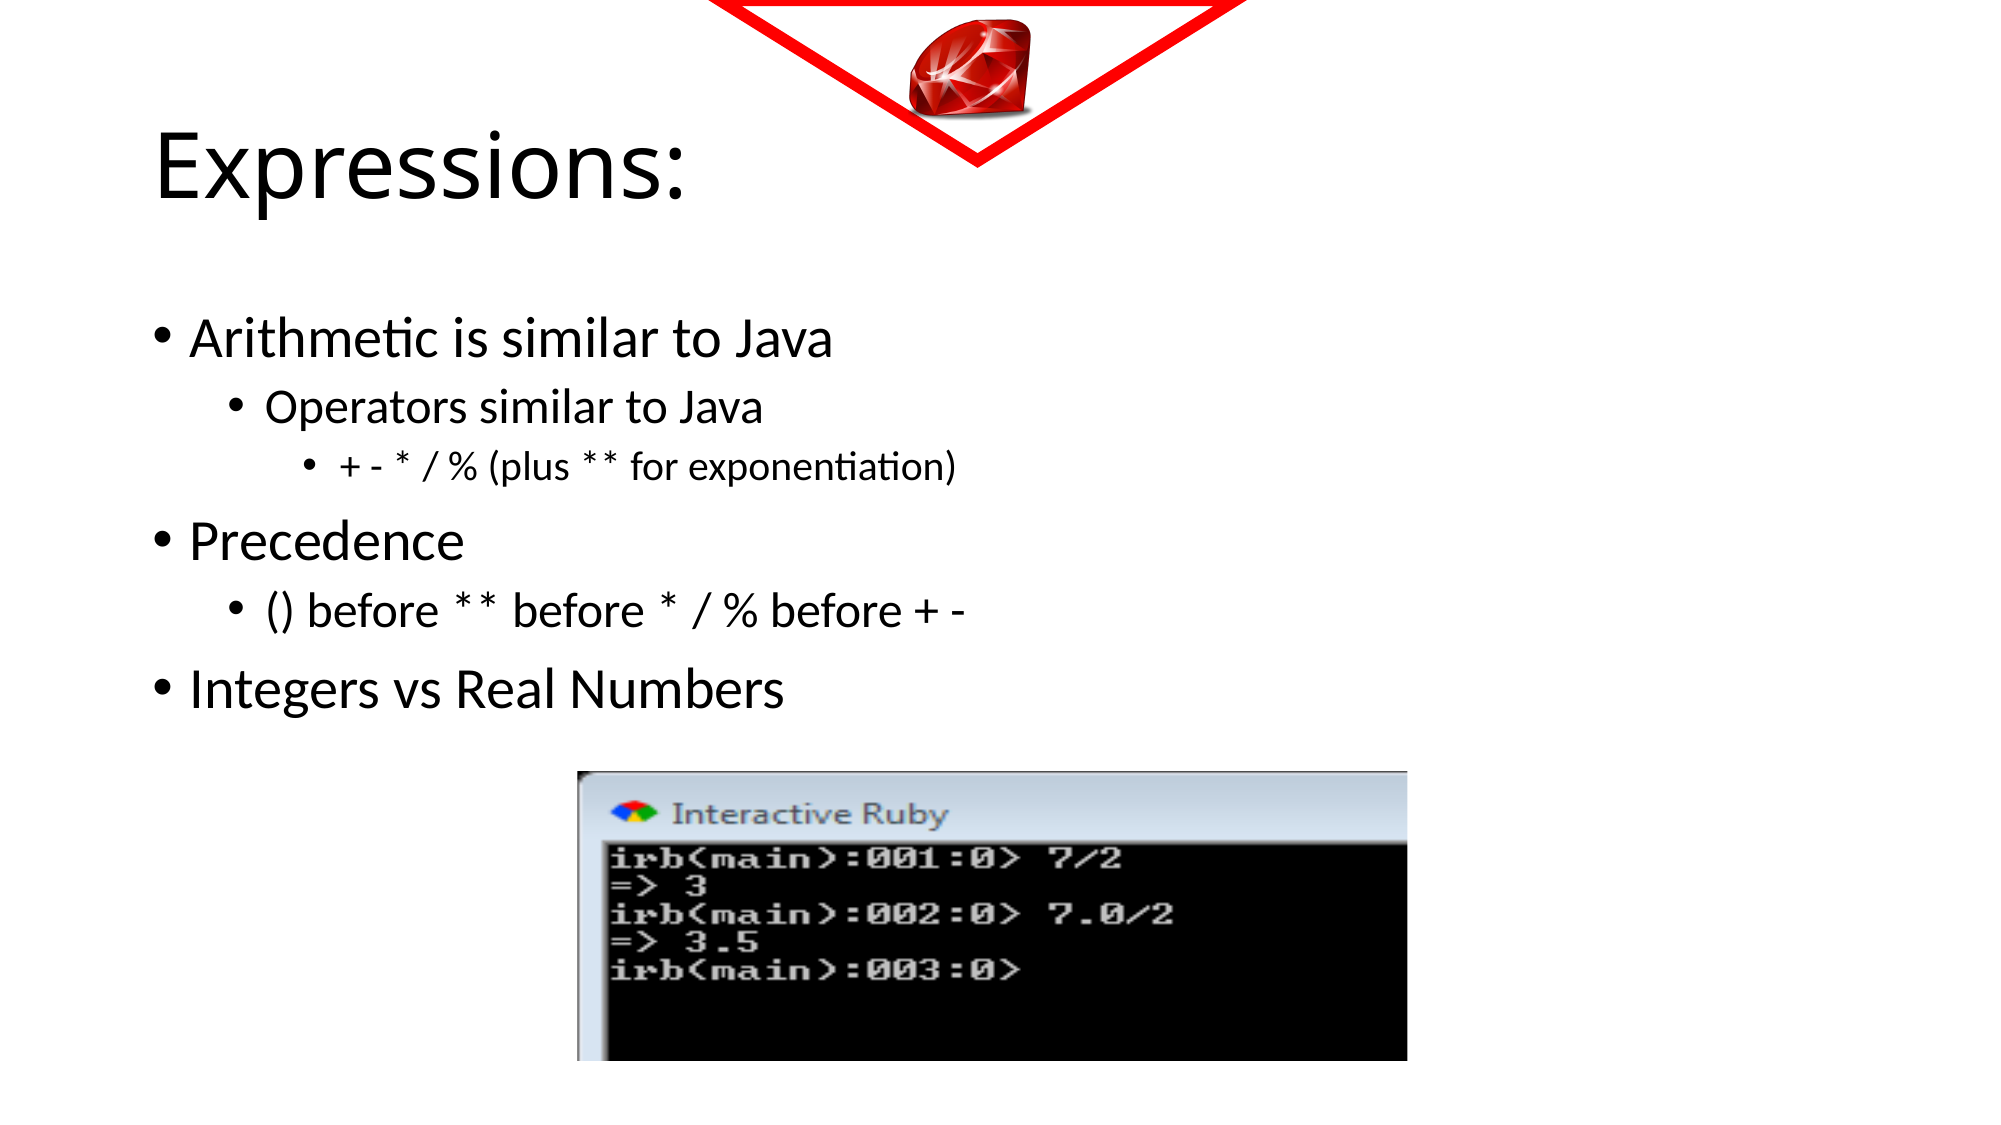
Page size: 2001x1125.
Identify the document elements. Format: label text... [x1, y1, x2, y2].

title Expressions: [137, 59, 1863, 278]
picture [908, 19, 1035, 121]
list Arithmetic is similar to Java Operators similar to Java + - * / % (plus ** for exponentiation) Precedence () before ** before * / % before + - Integers vs Real Numbers [137, 299, 1863, 1014]
text_box [718, 0, 1238, 162]
picture [577, 771, 1408, 1062]
